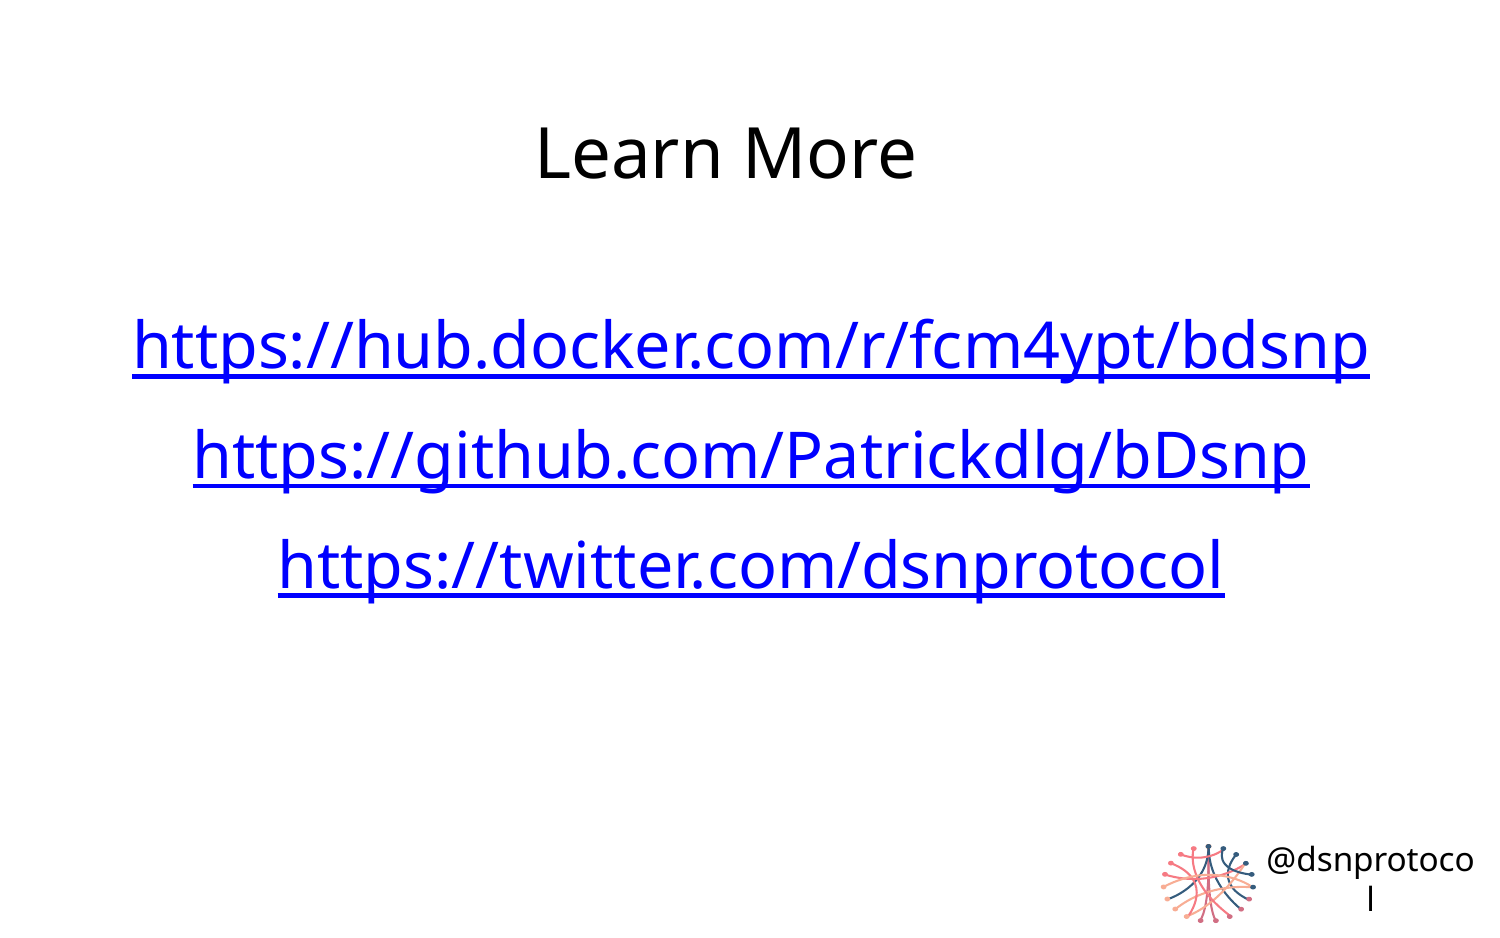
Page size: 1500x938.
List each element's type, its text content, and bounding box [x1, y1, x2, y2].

text_box Learn More [365, 104, 1087, 197]
text_box https://hub.docker.com/r/fcm4ypt/bdsnp https://github.com/Patrickdlg/bDsnp https://twitter.com/dsnprotocol [56, 299, 1447, 588]
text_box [1160, 843, 1479, 924]
